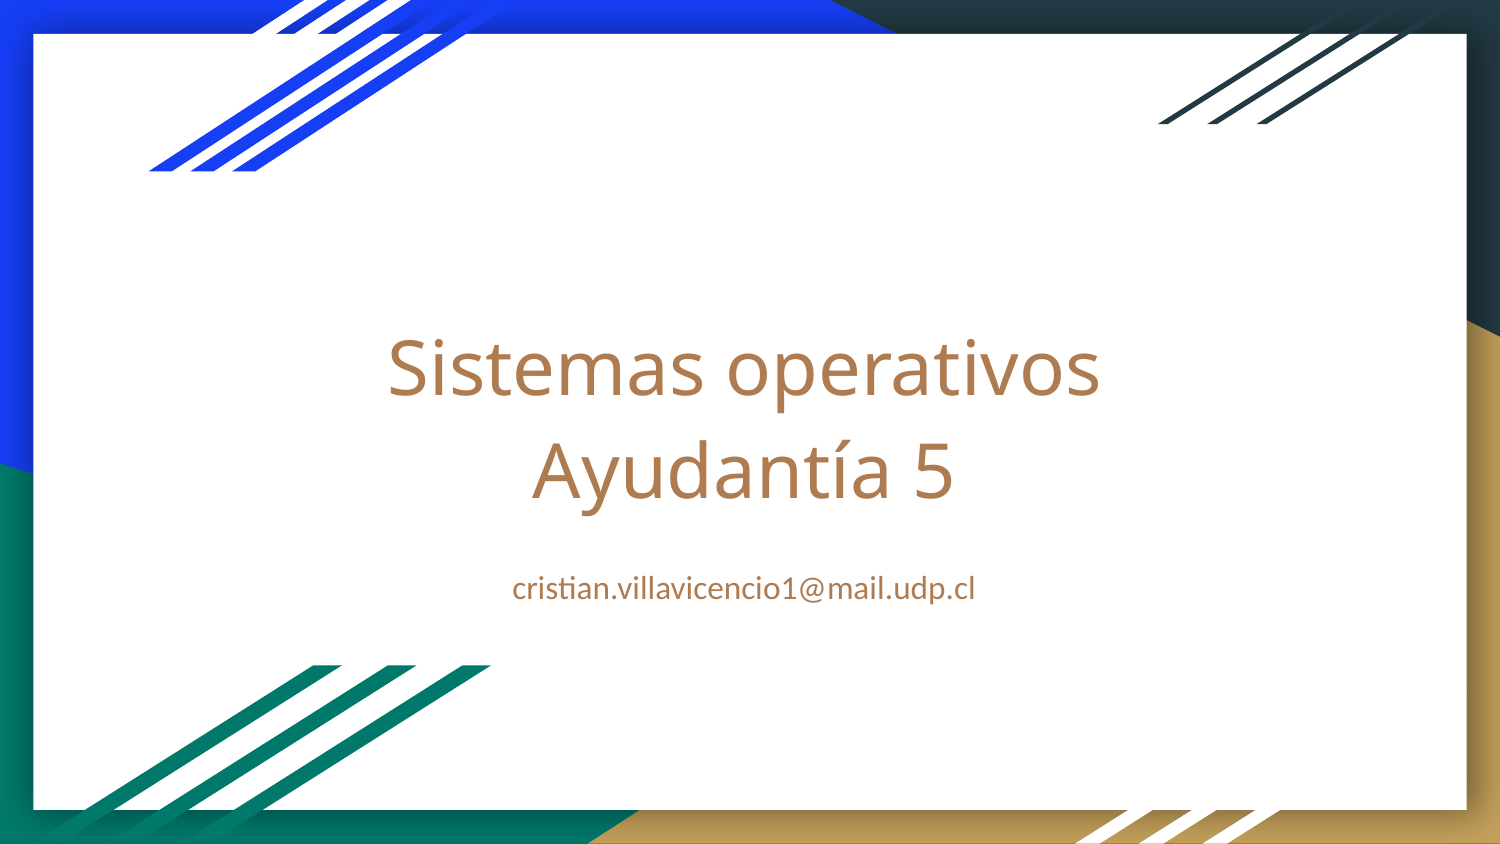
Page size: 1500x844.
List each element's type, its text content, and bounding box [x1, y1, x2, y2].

title Sistemas operativos Ayudantía 5 [304, 298, 1185, 537]
subtitle cristian.villavicencio1@mail.udp.cl [304, 559, 1185, 646]
